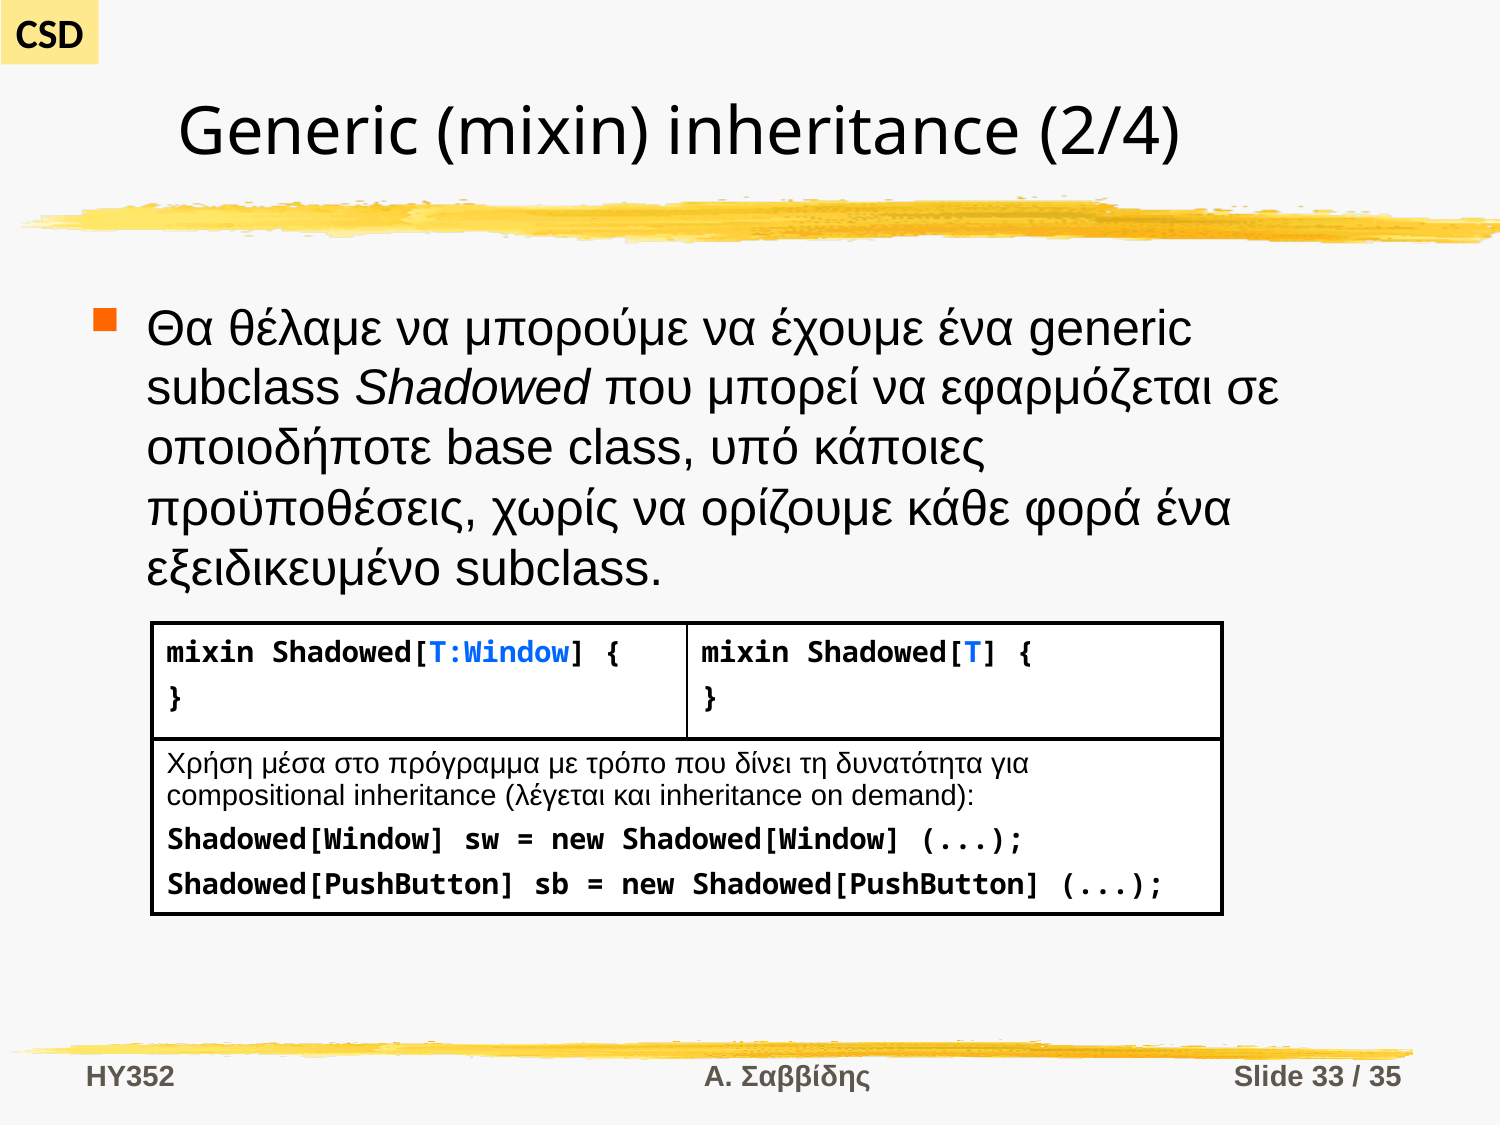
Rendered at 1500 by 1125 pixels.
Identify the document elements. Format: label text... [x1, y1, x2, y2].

picture [400, 1037, 549, 1064]
table_cell Χρήση μέσα στο πρόγραμμα με τρόπο που δίνει τη δυνατότητα για compositional inheritance (λέγεται και inheritance on demand): Shadowed[Window] sw = new Shadowed[Window] (...); Shadowed[PushButton] sb = new Shadowed[PushButton] (...); [154, 741, 1220, 912]
footer Α. Σαββίδης [549, 1025, 1025, 1100]
table_header mixin Shadowed[T:Window] { } [154, 625, 686, 737]
picture [11, 1037, 70, 1064]
picture [21, 190, 1500, 254]
slide_number HY352 [70, 1025, 400, 1100]
title Generic (mixin) inheritance (2/4) [162, 24, 1500, 175]
list Θα θέλαμε να μπορούμε να έχουμε ένα generic subclass Shadowed που μπορεί να εφαρμόζεται σε οποιοδήποτε base class, υπό κάποιες προϋποθέσεις, χωρίς να ορίζουμε κάθε φορά ένα εξειδικευμένο subclass. [75, 287, 1311, 691]
picture [1025, 1037, 1104, 1064]
slide_number Slide 33 / 35 [1104, 1025, 1417, 1100]
table_header mixin Shadowed[T] { } [688, 625, 1220, 737]
